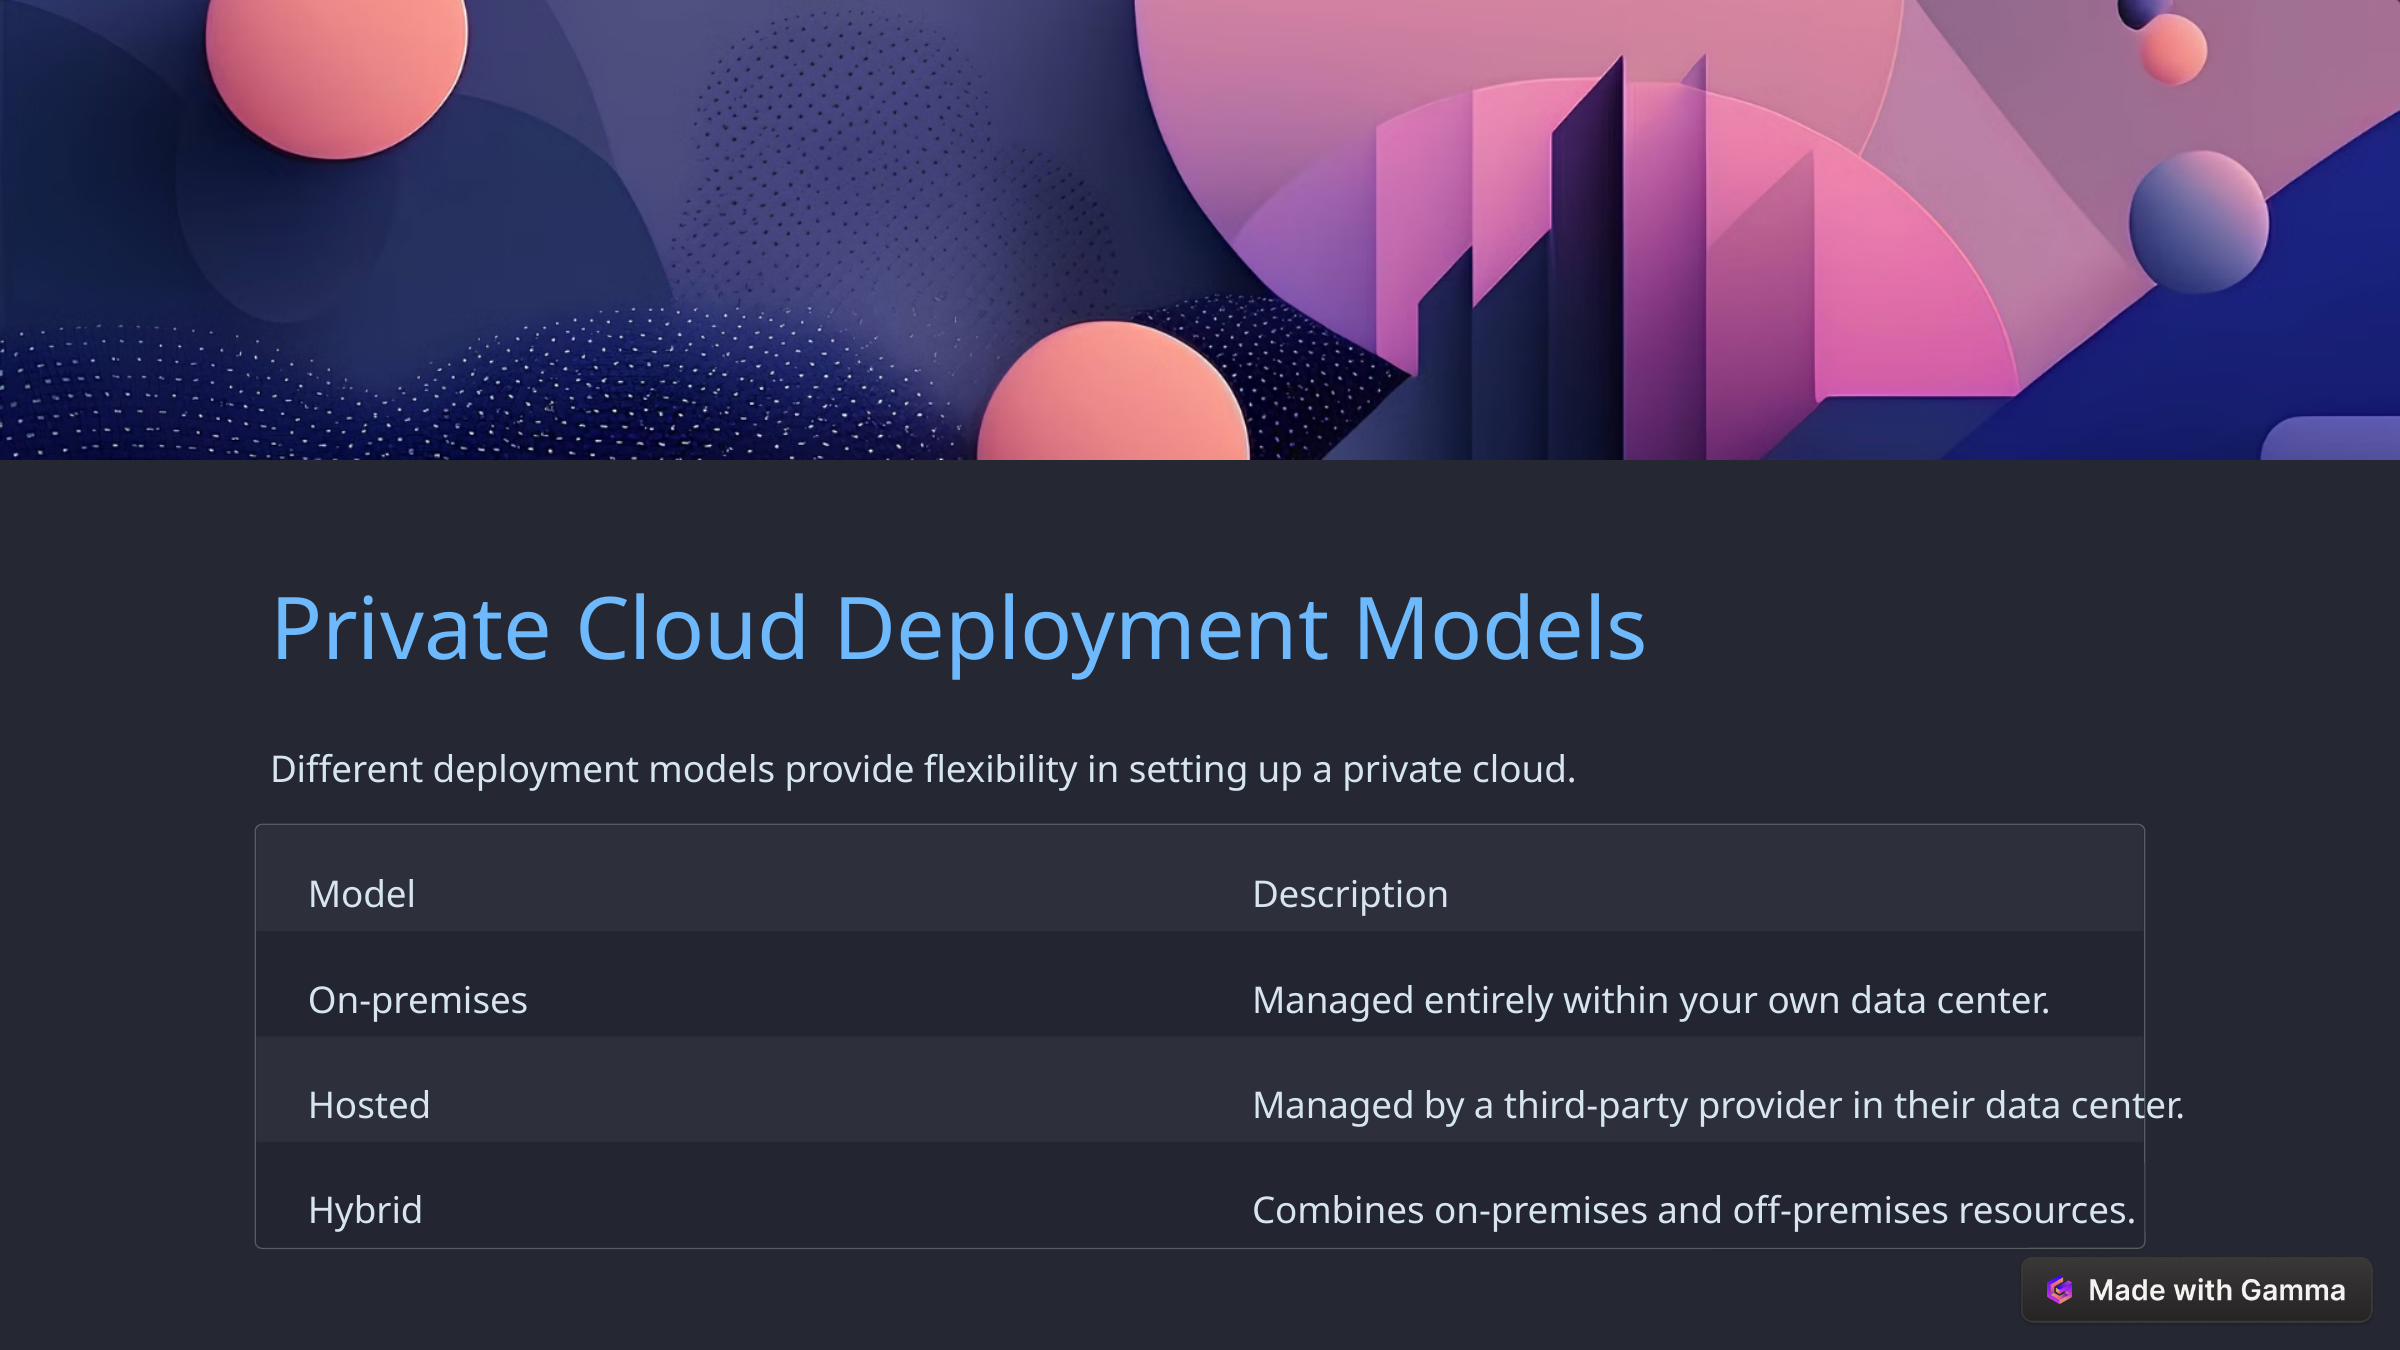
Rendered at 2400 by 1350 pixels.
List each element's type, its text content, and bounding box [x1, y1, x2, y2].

text_box On-premises [293, 954, 1163, 1013]
text_box Description [1237, 848, 2107, 908]
text_box Hosted [293, 1059, 1163, 1119]
text_box [256, 1036, 2144, 1141]
picture [2008, 1244, 2385, 1335]
text_box Different deployment models provide flexibility in setting up a private cloud. [255, 724, 2145, 783]
picture [0, 0, 2400, 460]
text_box Model [293, 848, 1163, 908]
text_box [256, 931, 2144, 1036]
text_box [256, 825, 2144, 931]
text_box [0, 460, 2400, 1350]
text_box Combines on-premises and off-premises resources. [1237, 1165, 2107, 1224]
text_box Managed entirely within your own data center. [1237, 954, 2107, 1013]
text_box Hybrid [293, 1165, 1163, 1224]
text_box Managed by a third-party provider in their data center. [1237, 1059, 2107, 1119]
text_box Private Cloud Deployment Models [255, 560, 1626, 670]
text_box [256, 1141, 2144, 1248]
